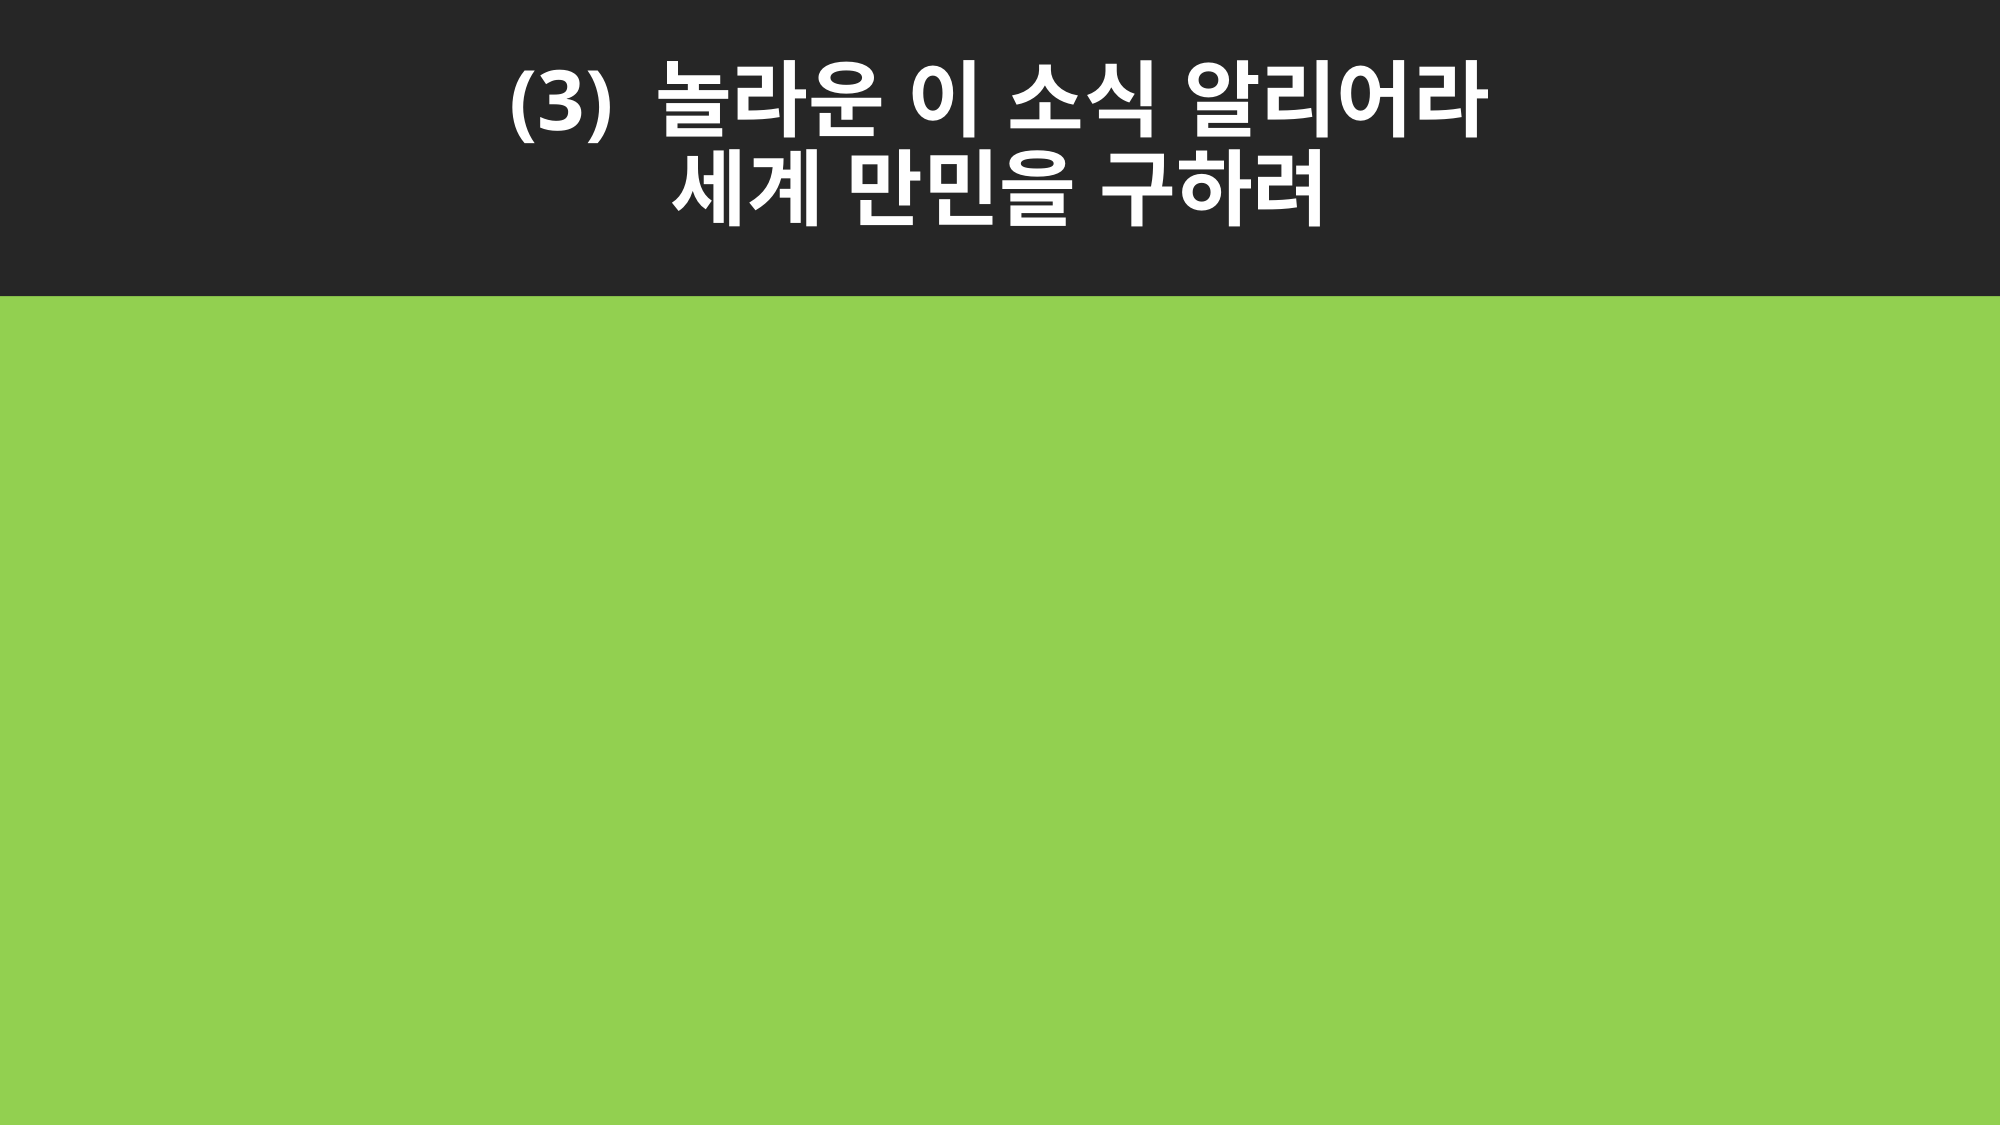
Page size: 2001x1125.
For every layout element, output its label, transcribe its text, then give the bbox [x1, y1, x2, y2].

title (3) 놀라운 이 소식 알리어라 세계 만민을 구하려 [0, 0, 2000, 297]
